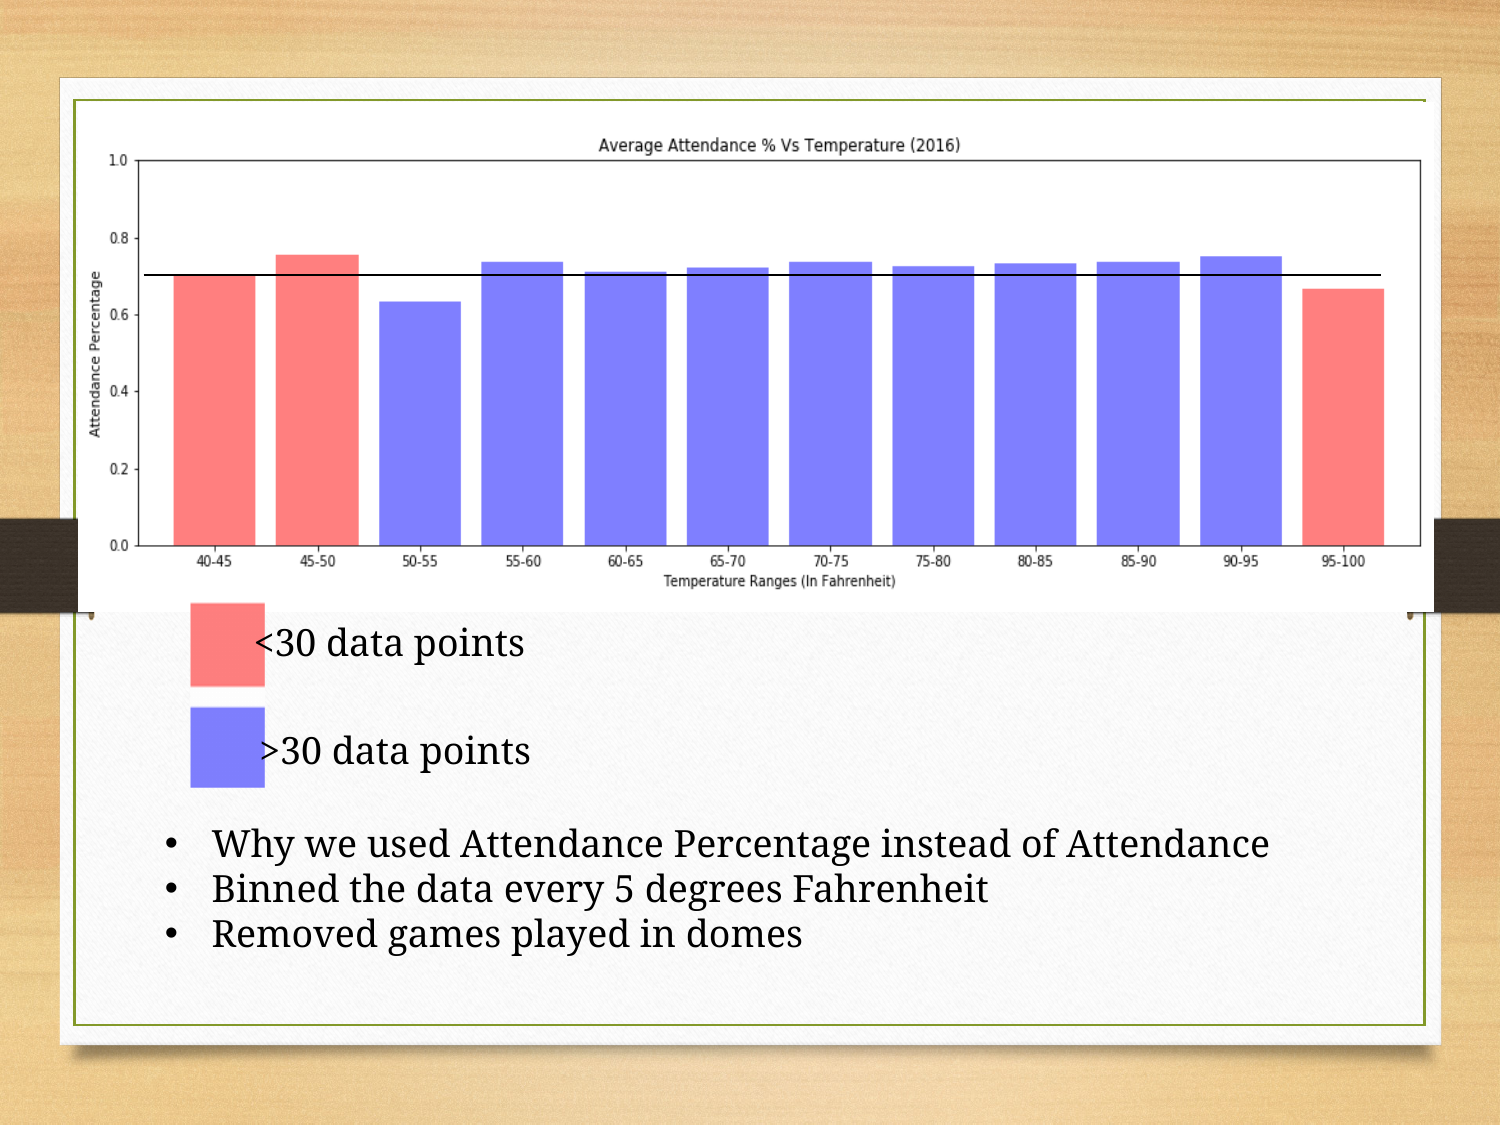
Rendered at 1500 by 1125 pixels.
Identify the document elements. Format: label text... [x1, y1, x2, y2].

text_box <30 data points [238, 613, 541, 672]
text_box Why we used Attendance Percentage instead of Attendance Binned the data every 5 degrees Fahrenheit Removed games played in domes [150, 812, 1375, 1053]
text_box >30 data points [244, 719, 547, 780]
picture [0, 0, 1500, 1125]
